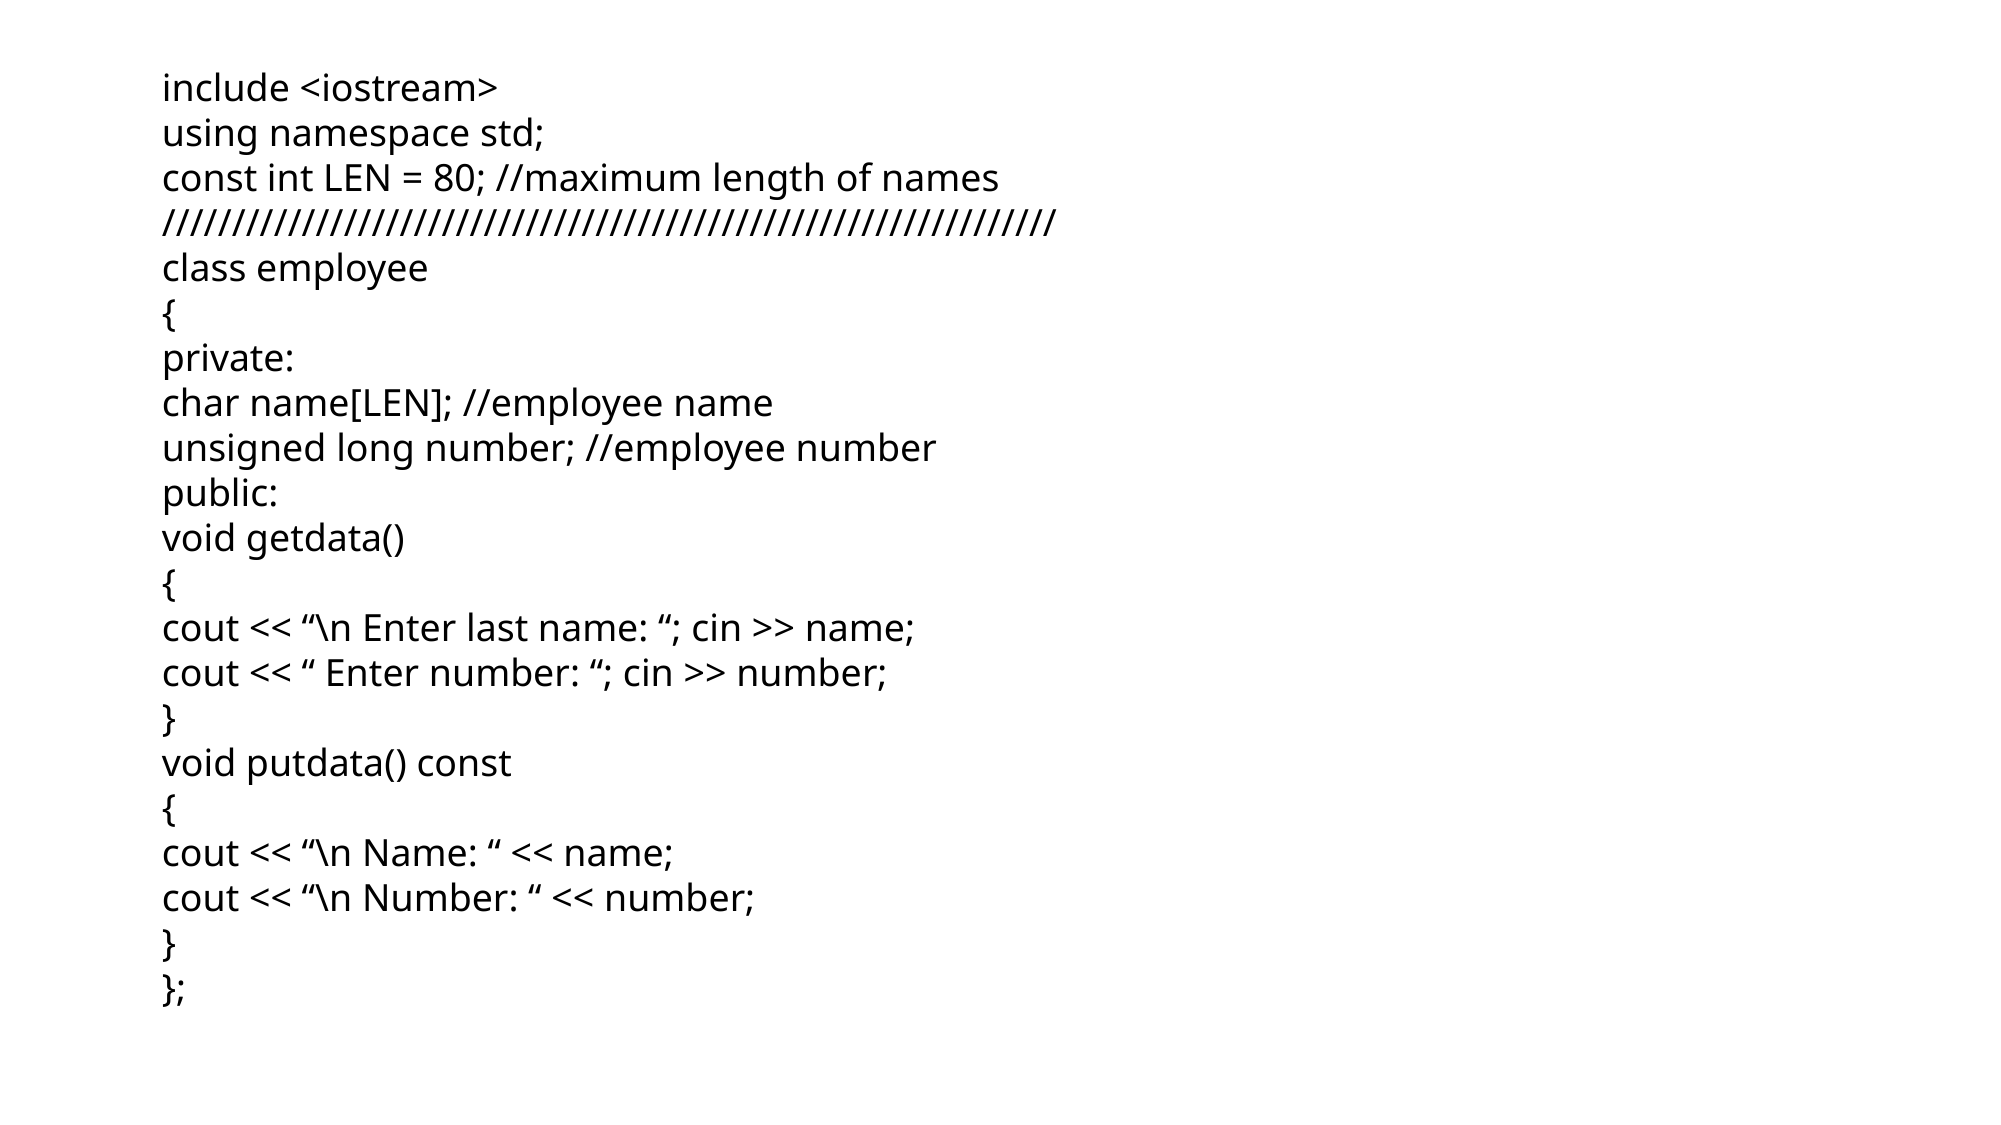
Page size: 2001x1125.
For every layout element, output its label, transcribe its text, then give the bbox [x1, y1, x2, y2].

text_box include <iostream> using namespace std; const int LEN = 80; //maximum length of names //////////////////////////////////////////////////////////////// class employee { private: char name[LEN]; //employee name unsigned long number; //employee number public: void getdata() { cout << “\n Enter last name: “; cin >> name; cout << “ Enter number: “; cin >> number; } void putdata() const { cout << “\n Name: “ << name; cout << “\n Number: “ << number; } }; [147, 56, 1907, 1017]
